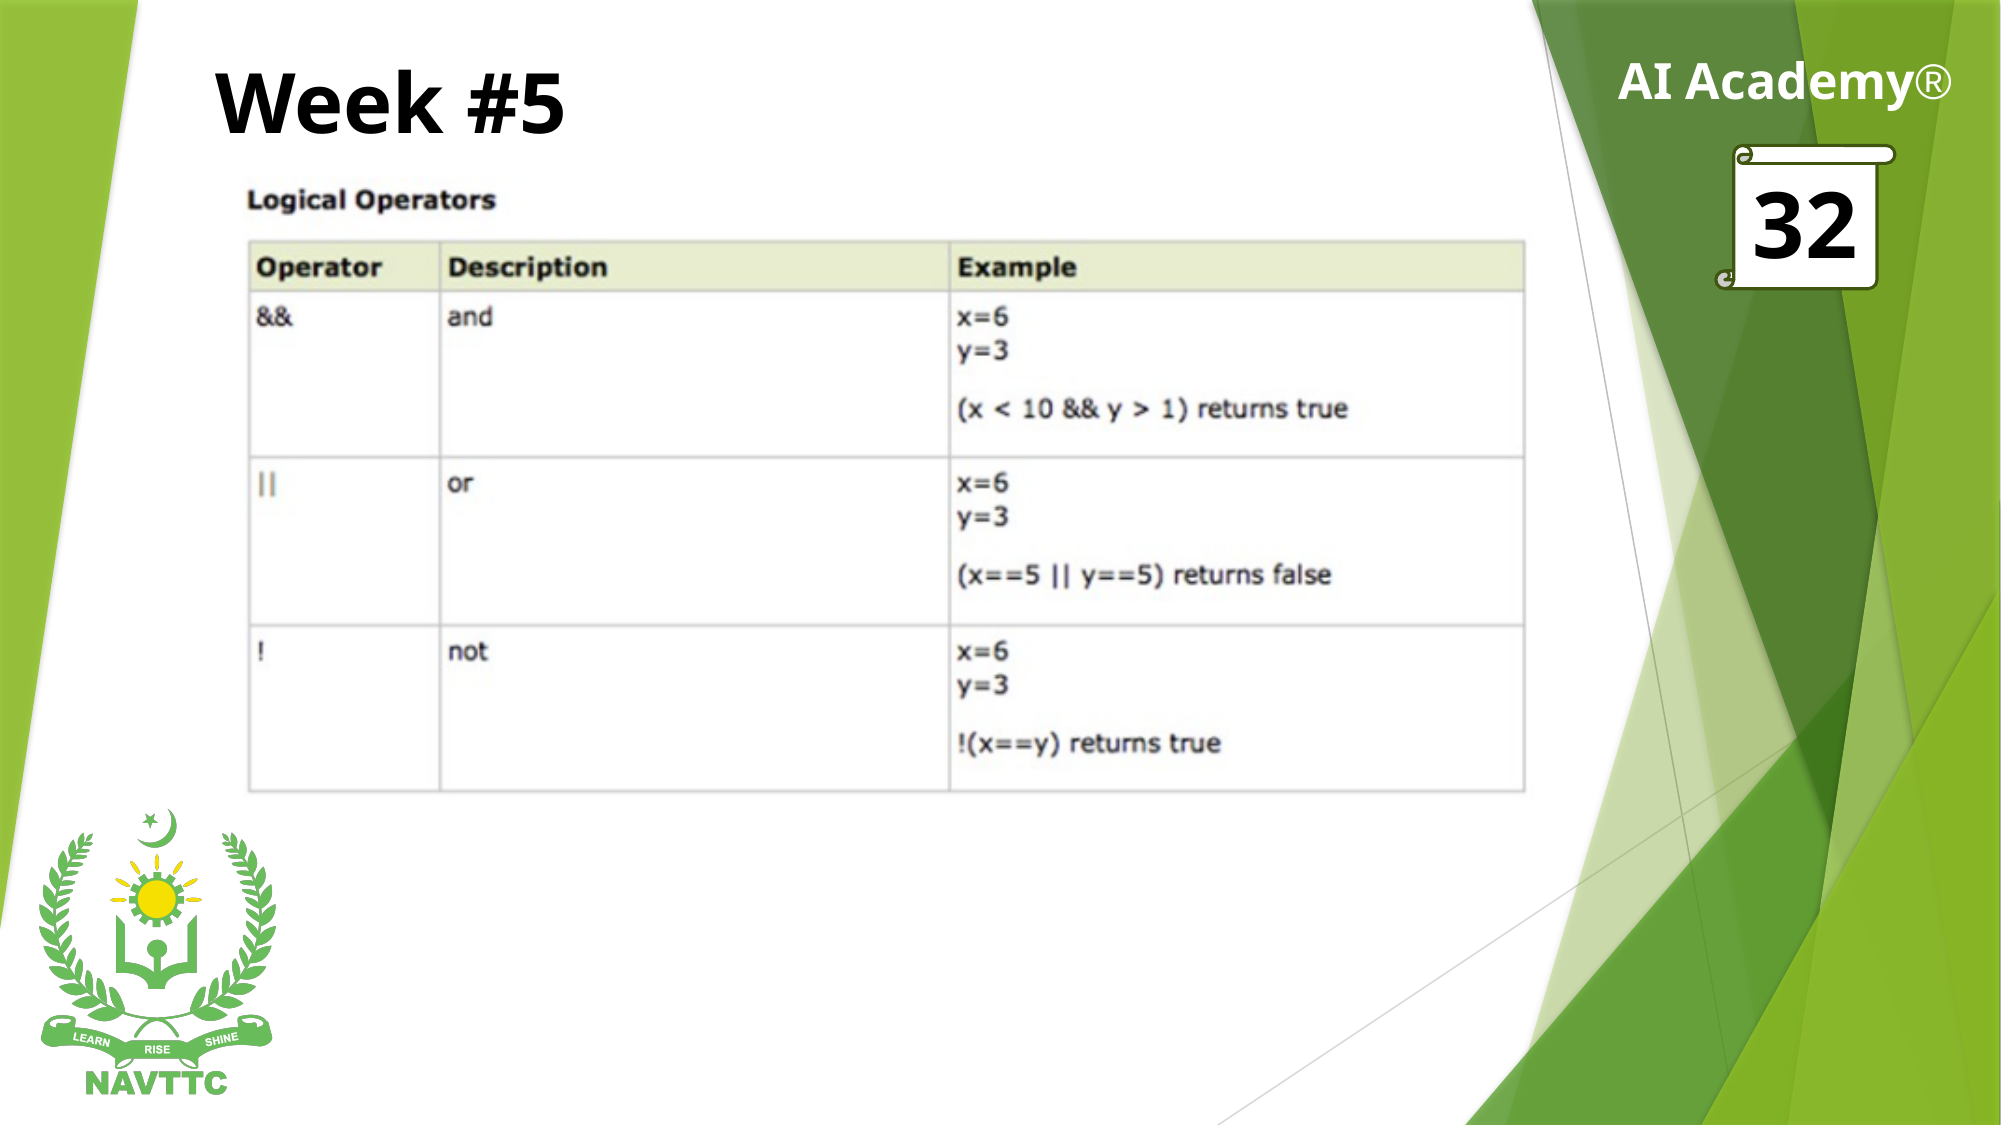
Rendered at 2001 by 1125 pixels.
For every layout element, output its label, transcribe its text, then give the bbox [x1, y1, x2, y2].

text_box Week #5 [201, 42, 583, 158]
picture [0, 174, 1535, 1110]
text_box AI Academy® [1604, 42, 2000, 118]
text_box 32 [1714, 143, 1897, 291]
